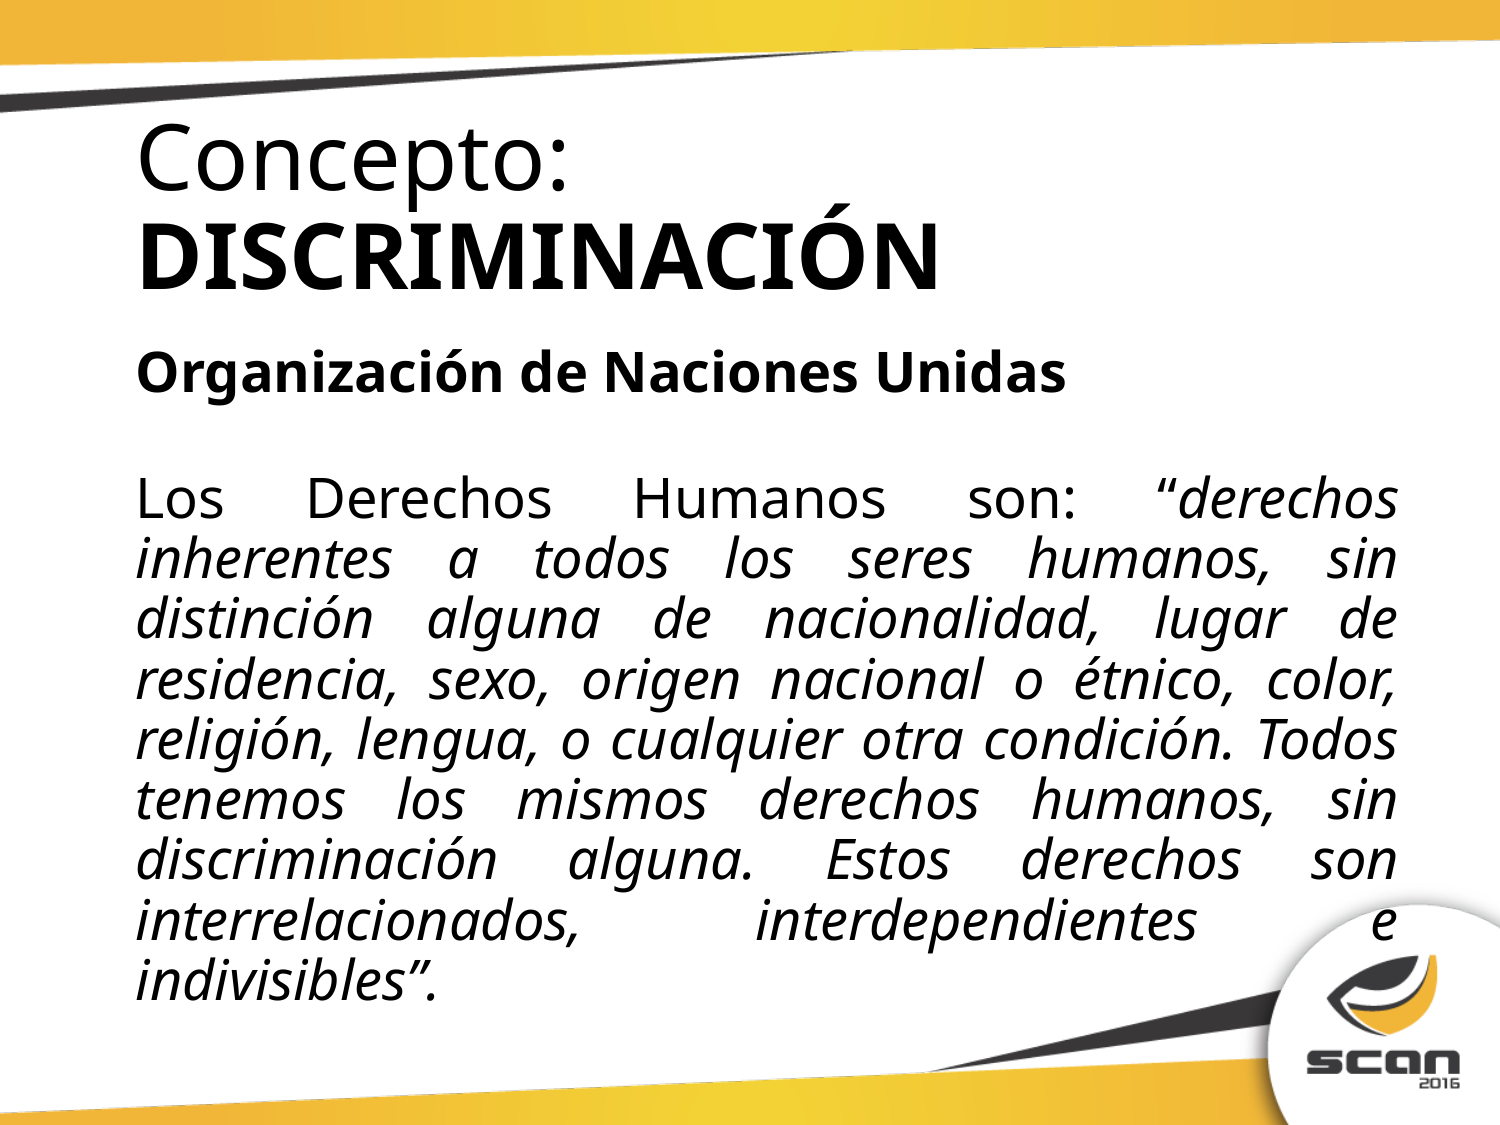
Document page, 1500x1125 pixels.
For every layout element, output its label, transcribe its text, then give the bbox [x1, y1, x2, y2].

picture [0, 0, 1500, 1125]
title Concepto: DISCRIMINACIÓN [120, 101, 1415, 319]
list Organización de Naciones Unidas Los Derechos Humanos son: “derechos inherentes a todos los seres humanos, sin distinción alguna de nacionalidad, lugar de residencia, sexo, origen nacional o étnico, color, religión, lengua, o cualquier otra condición. Todos tenemos los mismos derechos humanos, sin discriminación alguna. Estos derechos son interrelacionados, interdependientes e indivisibles”. [120, 336, 1415, 1027]
